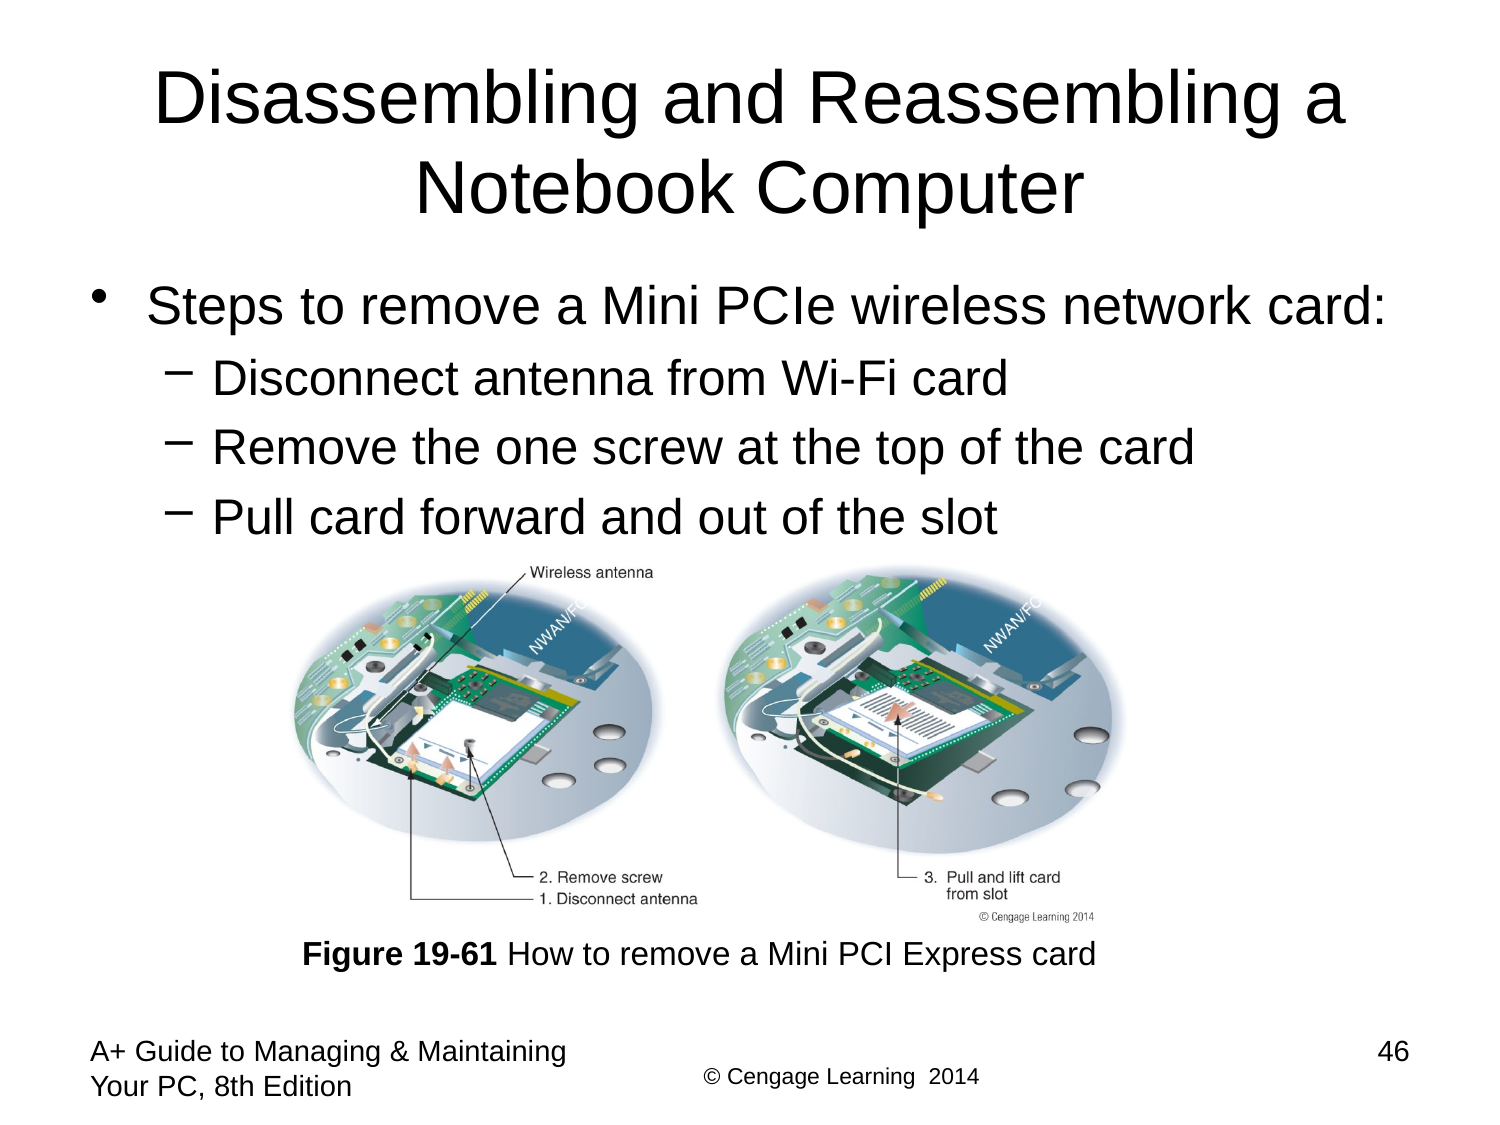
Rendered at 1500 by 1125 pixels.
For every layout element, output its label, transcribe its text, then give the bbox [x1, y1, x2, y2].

footer A+ Guide to Managing & Maintaining Your PC, 8th Edition [74, 1024, 638, 1103]
slide_number 46 [1074, 1024, 1426, 1103]
list Steps to remove a Mini PCIe wireless network card: Disconnect antenna from Wi-Fi card Remove the one screw at the top of the card Pull card forward and out of the slot [75, 262, 1425, 1005]
picture [287, 562, 1129, 923]
text_box Figure 19-61 How to remove a Mini PCI Express card [287, 924, 1175, 980]
title Disassembling and Reassembling a Notebook Computer [75, 45, 1425, 233]
